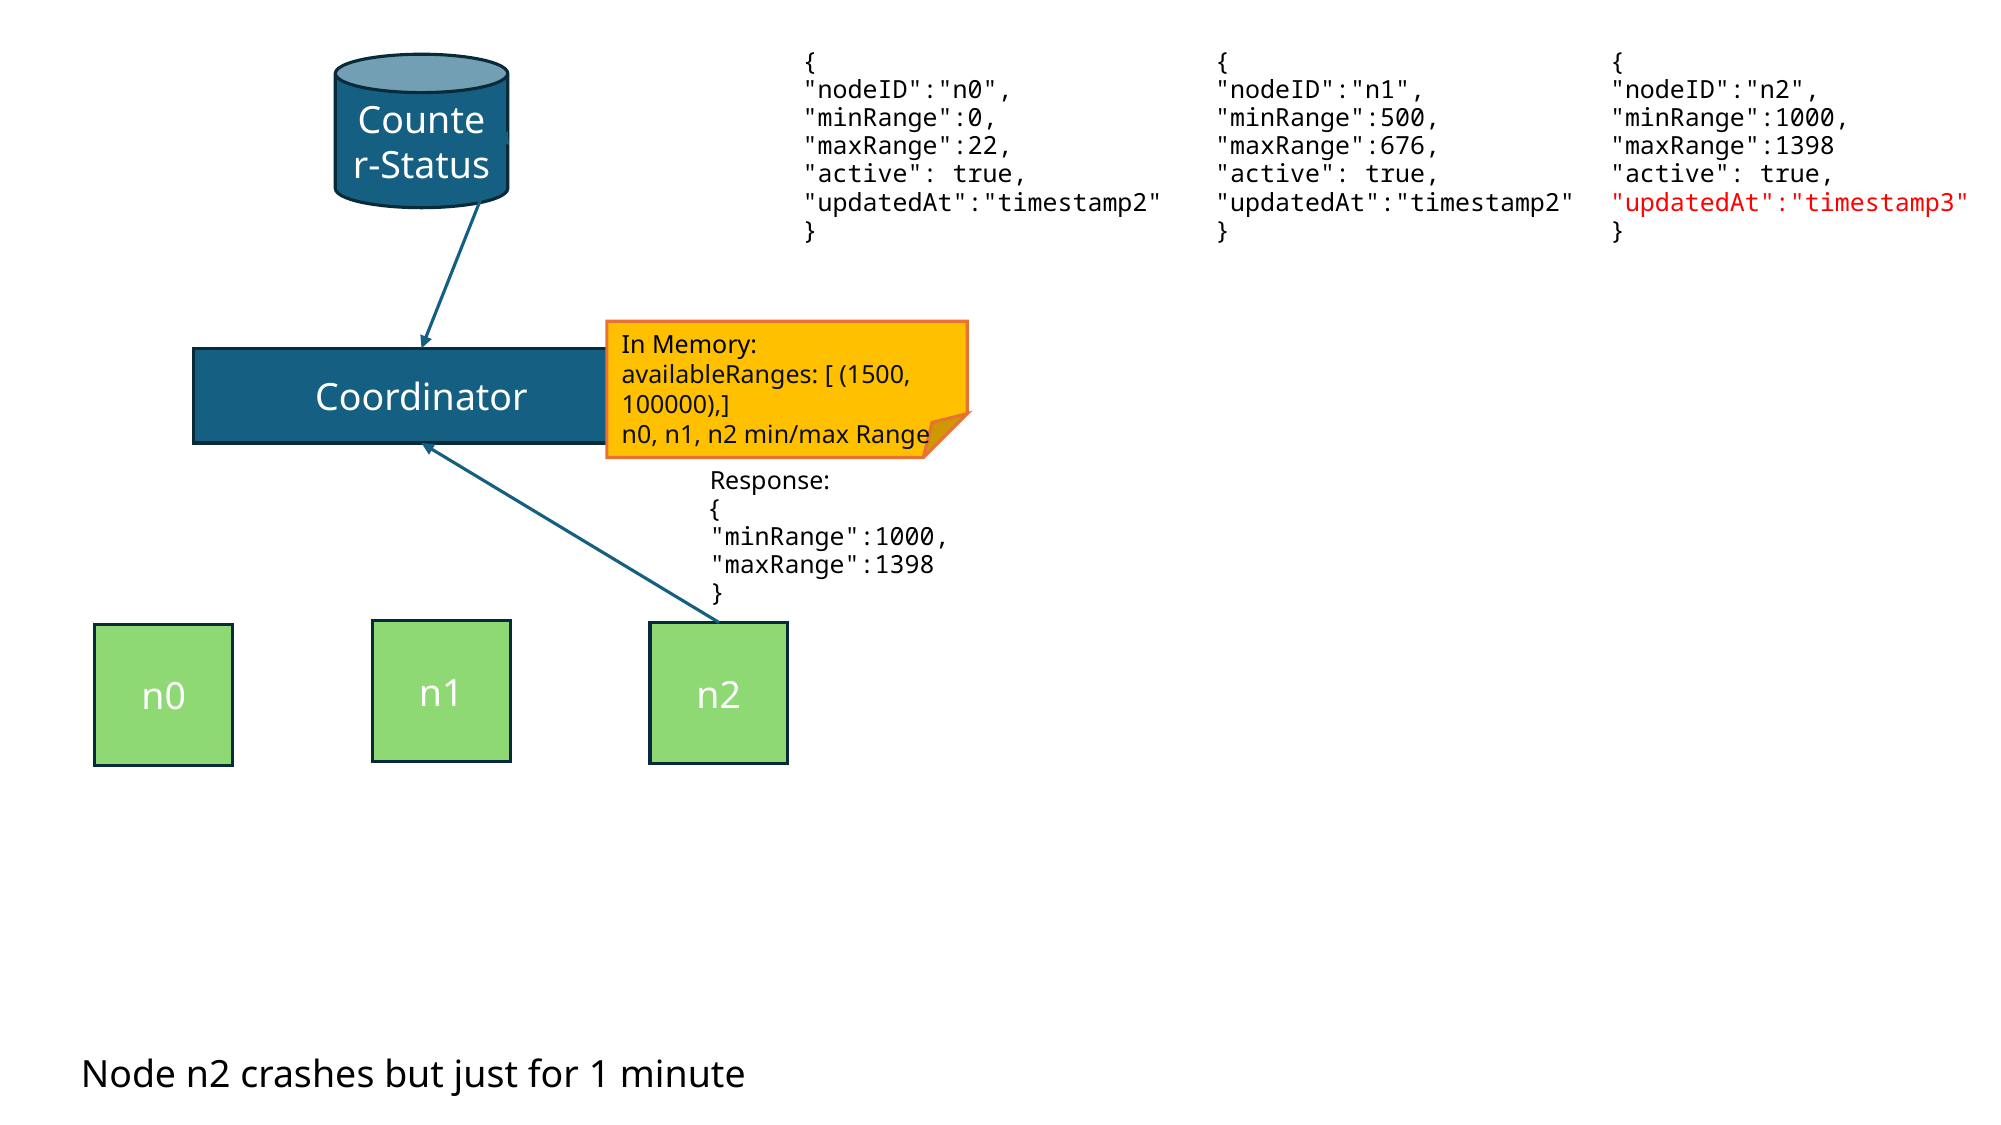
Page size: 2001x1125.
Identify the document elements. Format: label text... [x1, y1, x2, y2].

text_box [420, 442, 720, 623]
text_box Response: { "minRange":1000, "maxRange":1398 } [720, 458, 965, 614]
text_box Counter-Status [333, 52, 510, 210]
text_box { "nodeID":"n2", "minRange":1000, "maxRange":1398 "active": true, "updatedAt":"timestamp3" } [1595, 39, 2000, 252]
text_box Node n2 crashes but just for 1 minute [66, 1043, 762, 1103]
text_box n2 [648, 621, 789, 765]
text_box n1 [371, 619, 512, 763]
text_box n0 [93, 623, 234, 767]
text_box { "nodeID":"n0", "minRange":0, "maxRange":22, "active": true, "updatedAt":"timestamp2" } [787, 39, 1183, 252]
text_box { "nodeID":"n1", "minRange":500, "maxRange":676, "active": true, "updatedAt":"timestamp2" } [1200, 39, 1595, 252]
text_box Coordinator [192, 347, 605, 445]
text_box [606, 320, 1003, 458]
